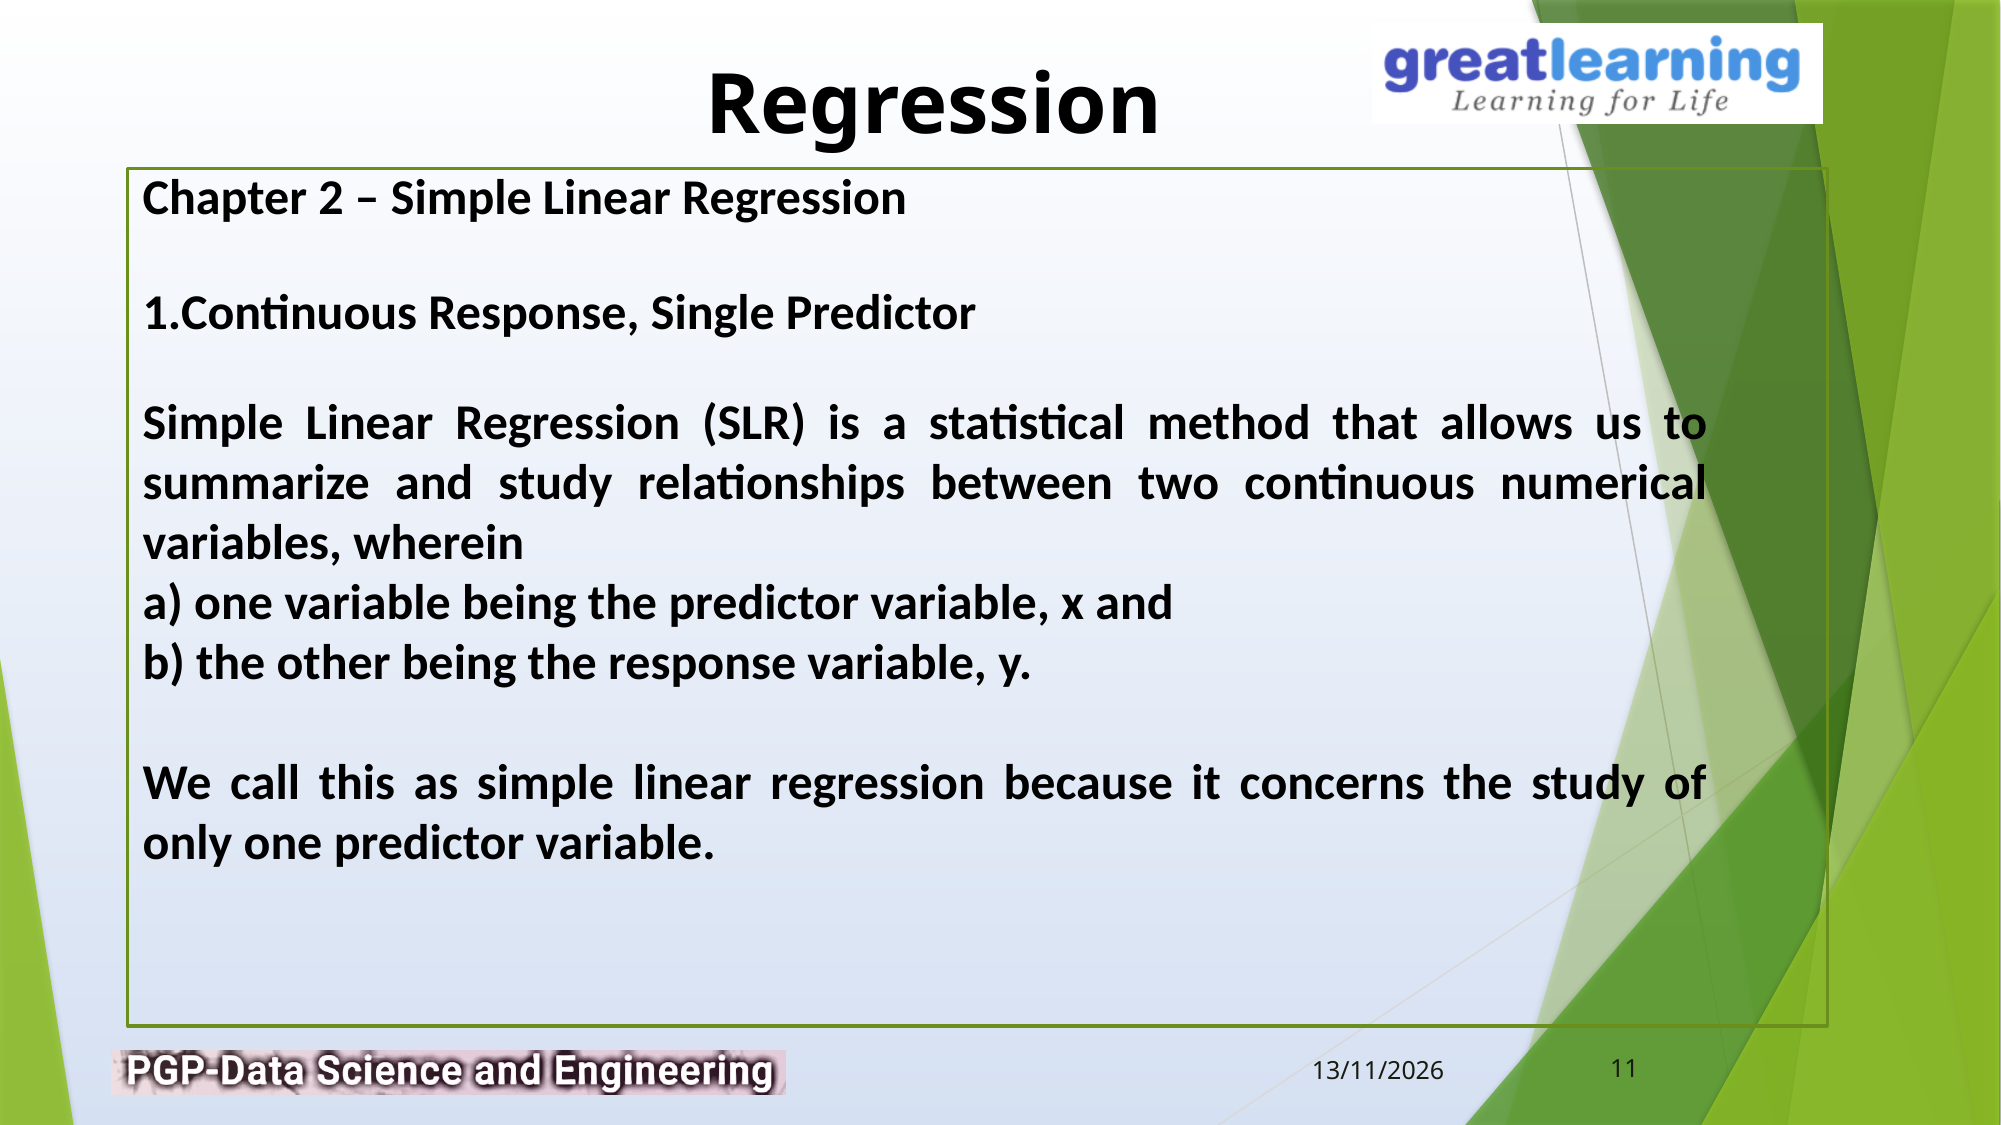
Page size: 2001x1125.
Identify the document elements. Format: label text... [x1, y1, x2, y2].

slide_number 11 [1541, 1039, 1654, 1100]
picture [111, 1050, 786, 1095]
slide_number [1296, 1041, 1512, 1102]
picture [1372, 23, 1823, 124]
text_box Chapter 2 – Simple Linear Regression Continuous Response, Single Predictor Simple Linear Regression (SLR) is a statistical method that allows us to summarize and study relationships between two continuous numerical variables, wherein a) one variable being the predictor variable, x and b) the other being the response variable, y. We call this as simple linear regression because it concerns the study of only one predictor variable. [127, 157, 1724, 167]
text_box [126, 167, 1829, 1028]
